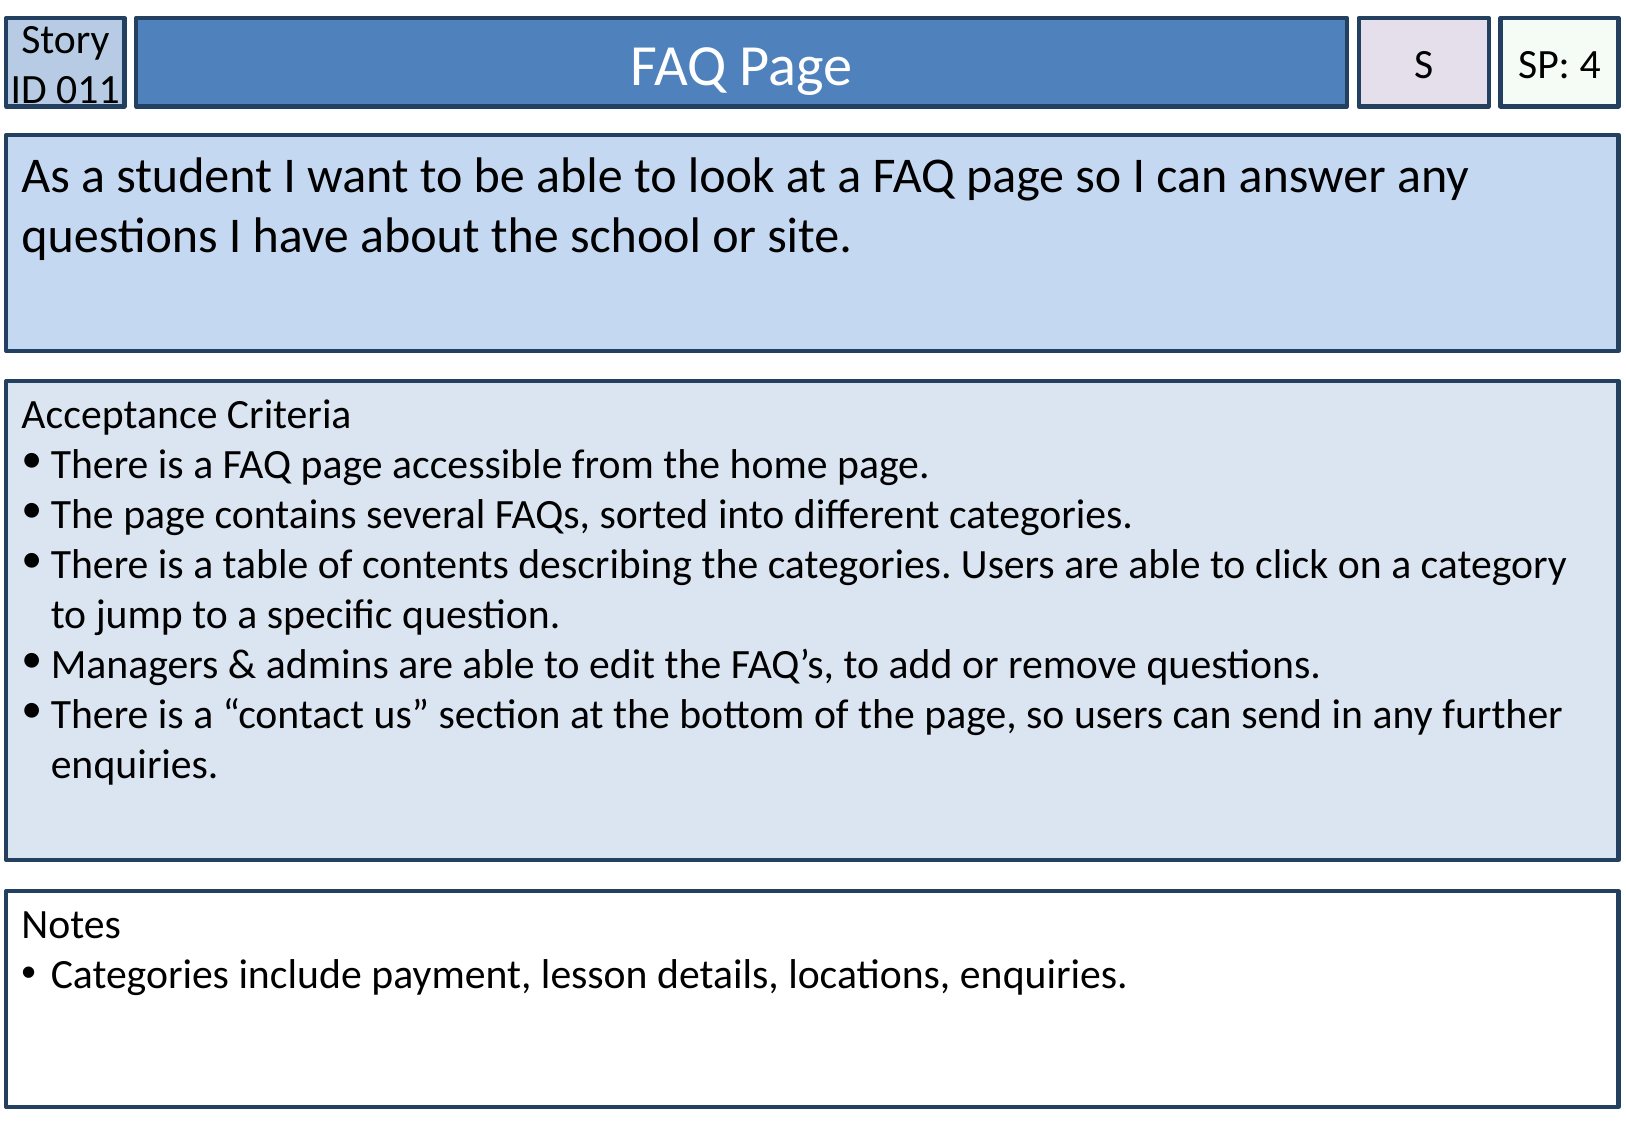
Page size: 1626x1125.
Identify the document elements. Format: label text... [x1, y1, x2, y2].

text_box SP: 4 [1500, 17, 1619, 107]
text_box FAQ Page [136, 17, 1347, 107]
text_box S [1358, 17, 1489, 107]
text_box Notes Categories include payment, lesson details, locations, enquiries. [6, 891, 1619, 1107]
text_box Story ID 011 [6, 17, 125, 107]
text_box As a student I want to be able to look at a FAQ page so I can answer any questions I have about the school or site. [6, 134, 1619, 351]
text_box Acceptance Criteria There is a FAQ page accessible from the home page. The page contains several FAQs, sorted into different categories. There is a table of contents describing the categories. Users are able to click on a category to jump to a specific question. Managers & admins are able to edit the FAQ’s, to add or remove questions. There is a “contact us” section at the bottom of the page, so users can send in any further enquiries. [6, 380, 1619, 861]
